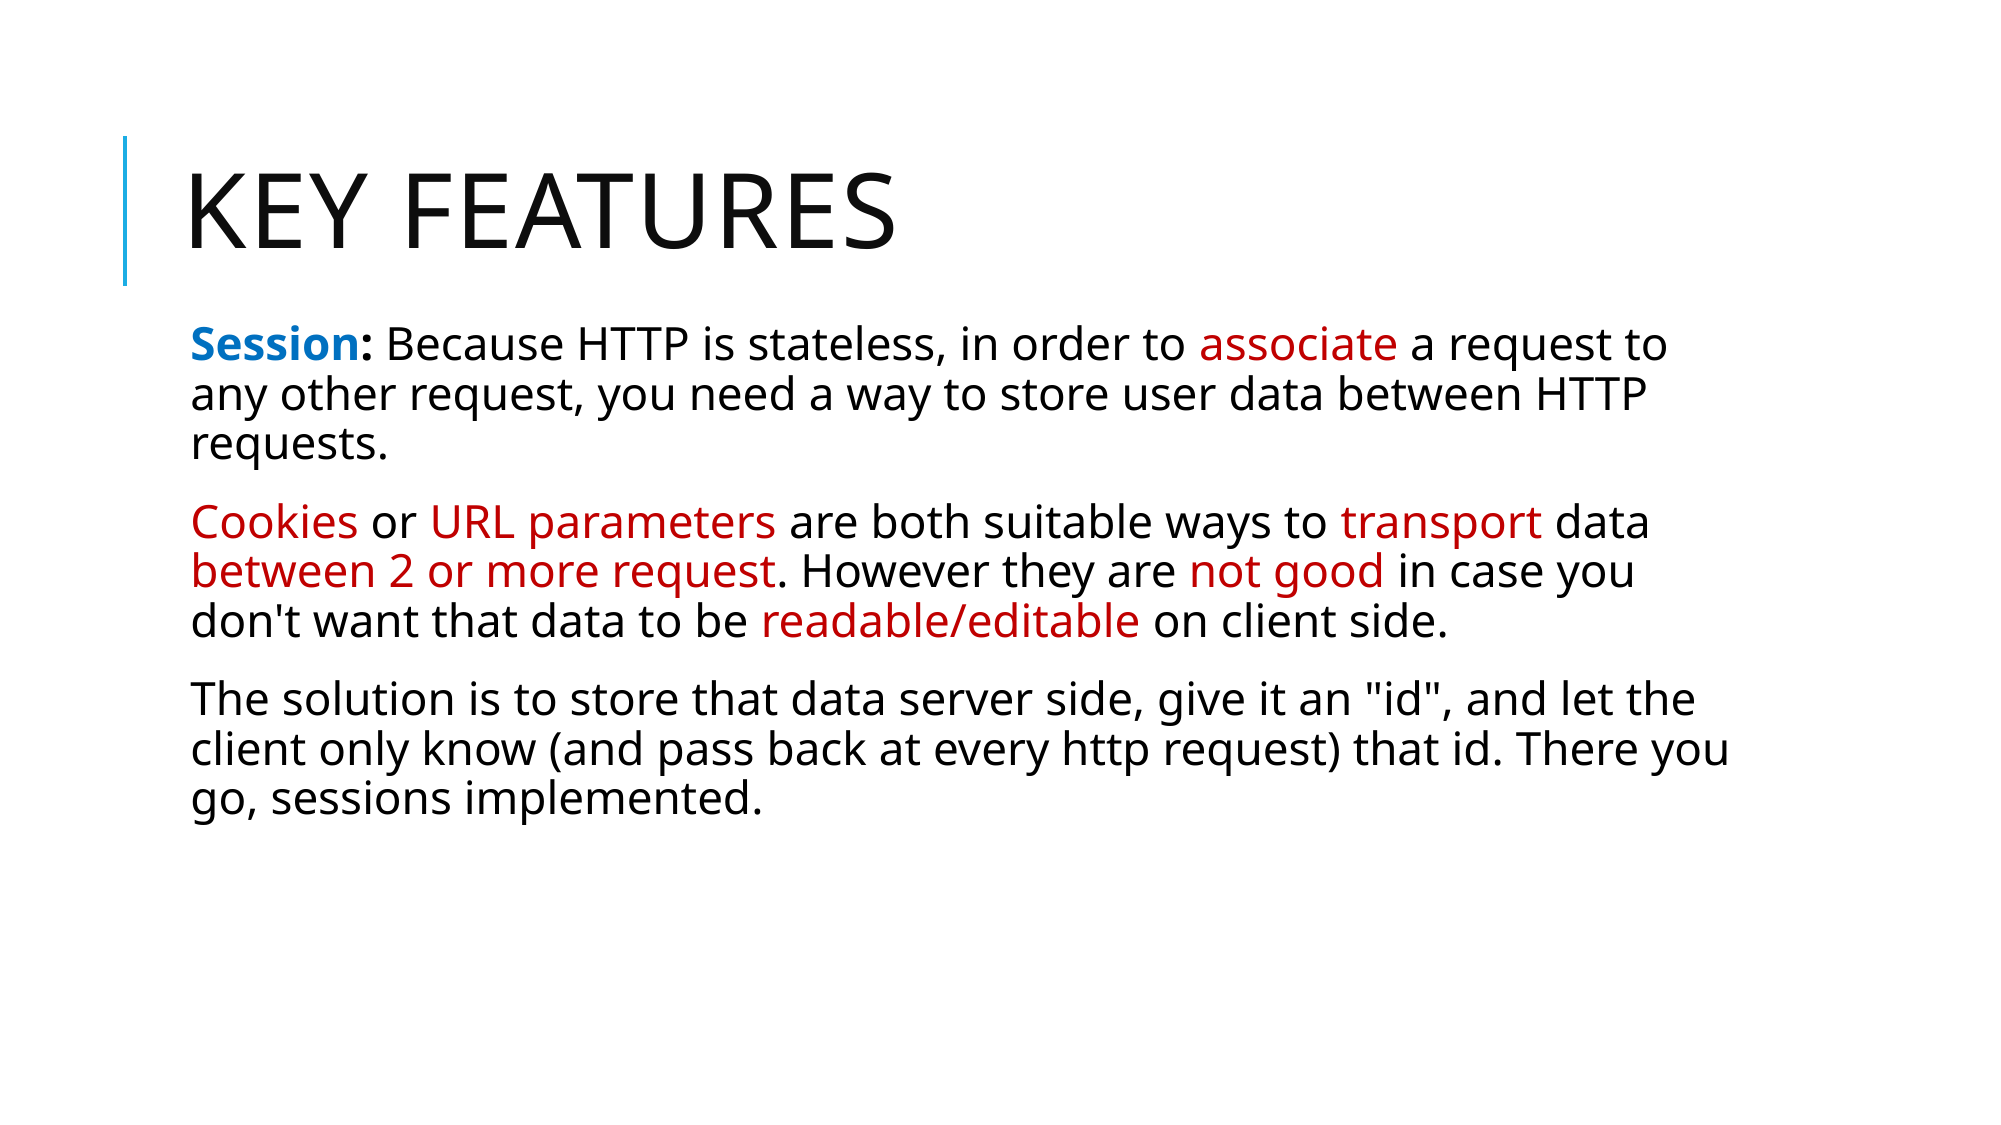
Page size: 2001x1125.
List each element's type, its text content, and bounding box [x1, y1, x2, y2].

list Session: Because HTTP is stateless, in order to associate a request to any other request, you need a way to store user data between HTTP requests. Cookies or URL parameters are both suitable ways to transport data between 2 or more request. However they are not good in case you don't want that data to be readable/editable on client side. The solution is to store that data server side, give it an "id", and let the client only know (and pass back at every http request) that id. There you go, sessions implemented. [168, 313, 1763, 1079]
title Key features [168, 96, 1763, 313]
